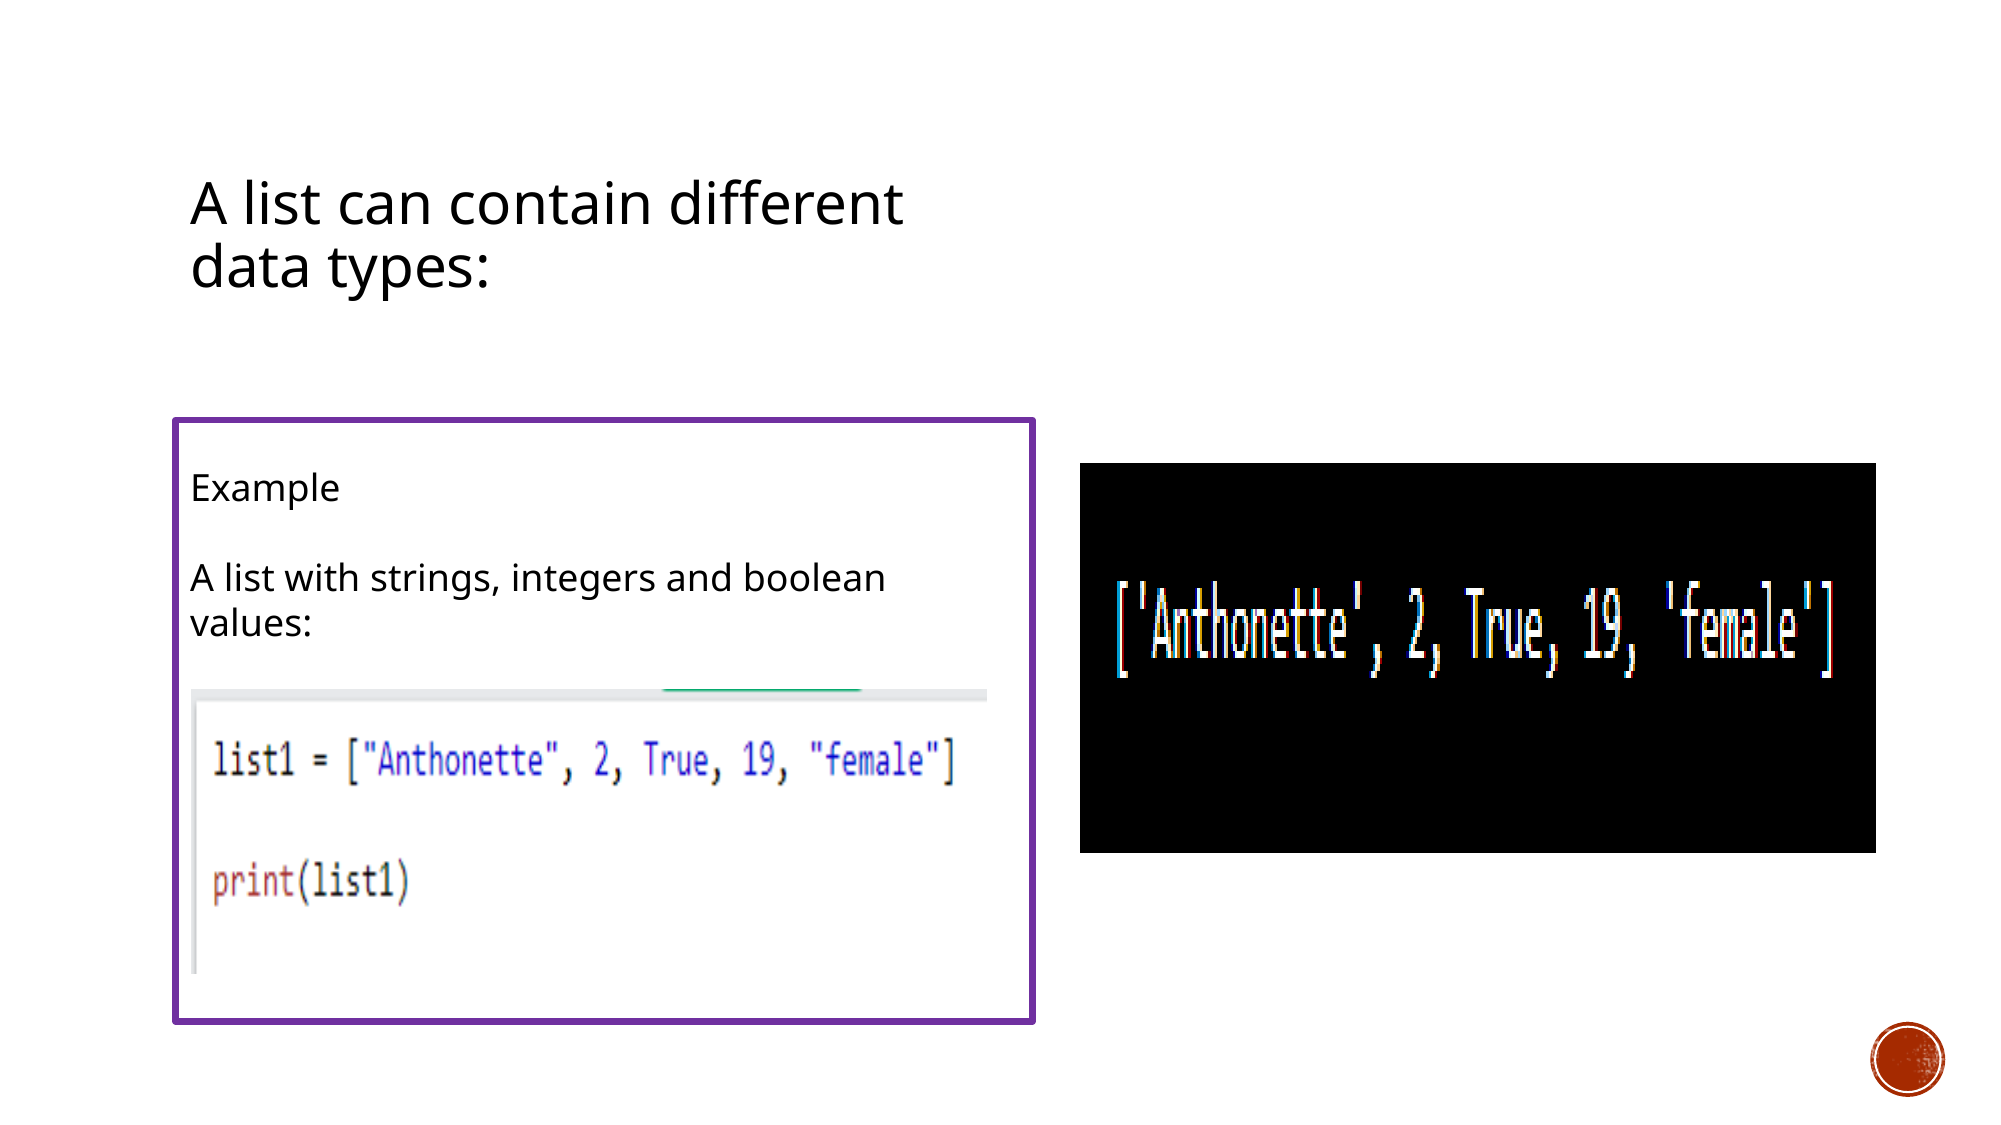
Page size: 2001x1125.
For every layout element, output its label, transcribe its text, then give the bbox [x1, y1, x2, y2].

text_box [174, 419, 1034, 1023]
picture [191, 689, 987, 974]
text_box Example A list with strings, integers and boolean values: [175, 456, 956, 652]
list A list can contain different data types: [175, 167, 956, 374]
picture [1080, 463, 1876, 853]
